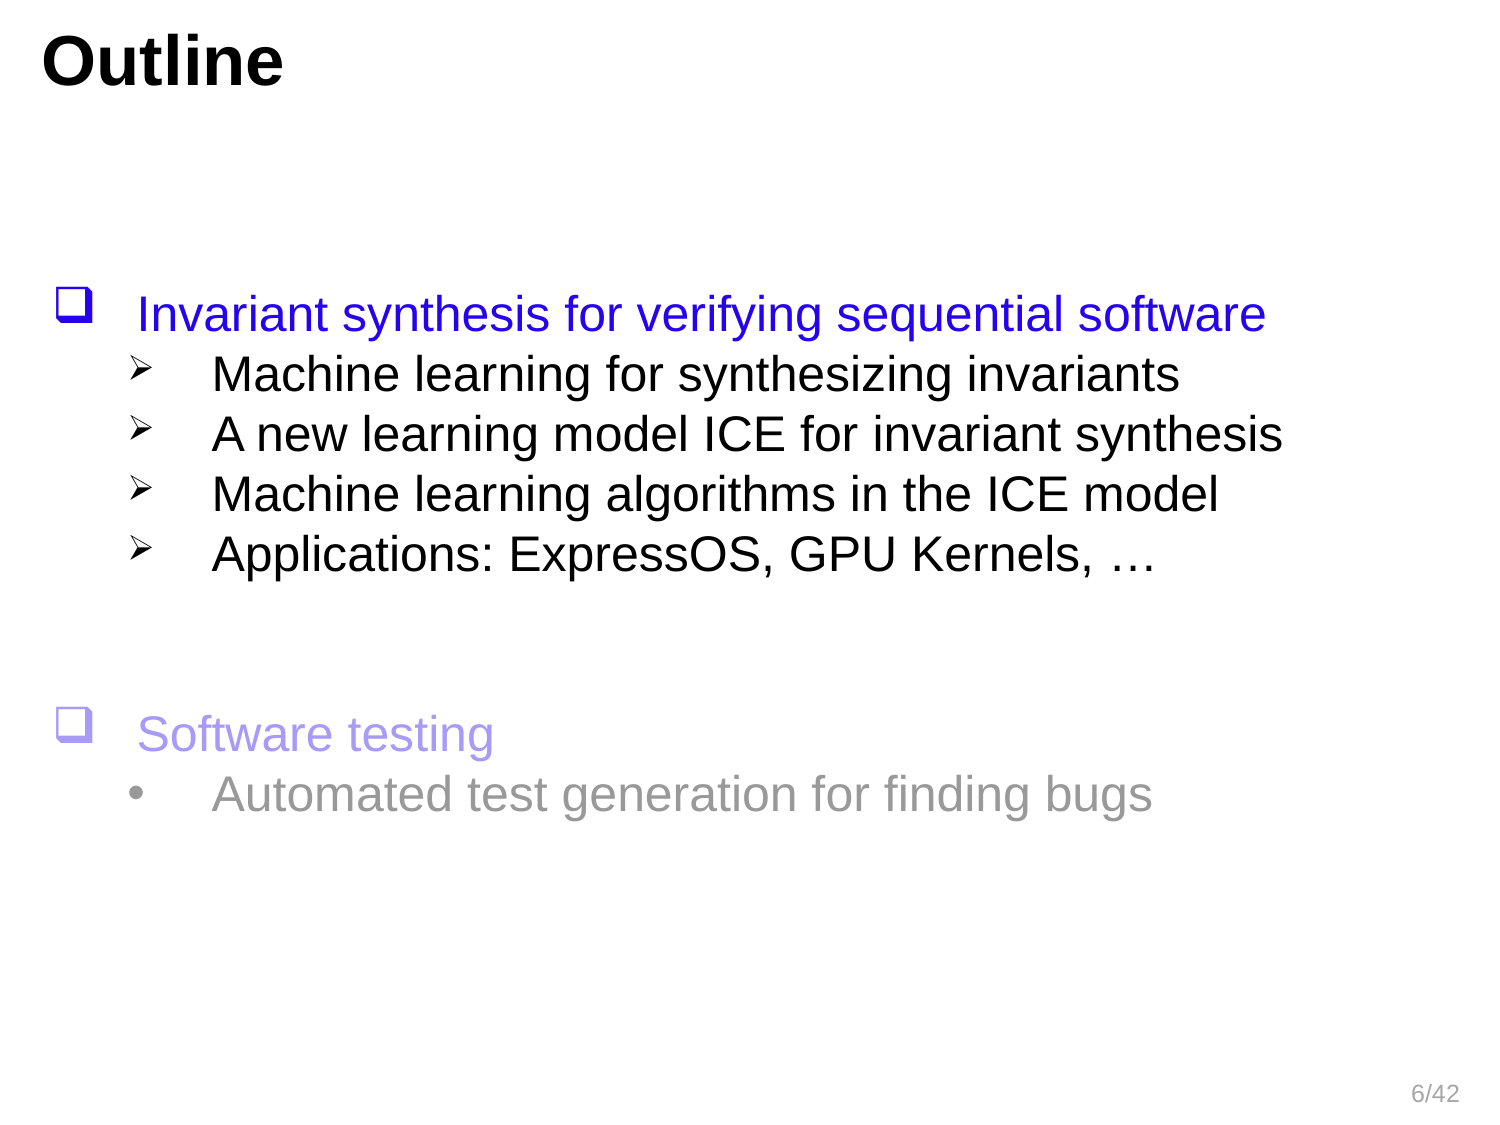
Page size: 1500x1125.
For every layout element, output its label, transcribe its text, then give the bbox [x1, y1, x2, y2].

text_box Invariant synthesis for verifying sequential software Machine learning for synthesizing invariants A new learning model ICE for invariant synthesis Machine learning algorithms in the ICE model Applications: ExpressOS, GPU Kernels, … Software testing Automated test generation for finding bugs [37, 214, 1500, 648]
text_box [10, 648, 1500, 939]
slide_number 6/42 [1125, 1062, 1475, 1123]
text_box Outline [27, 7, 1440, 158]
